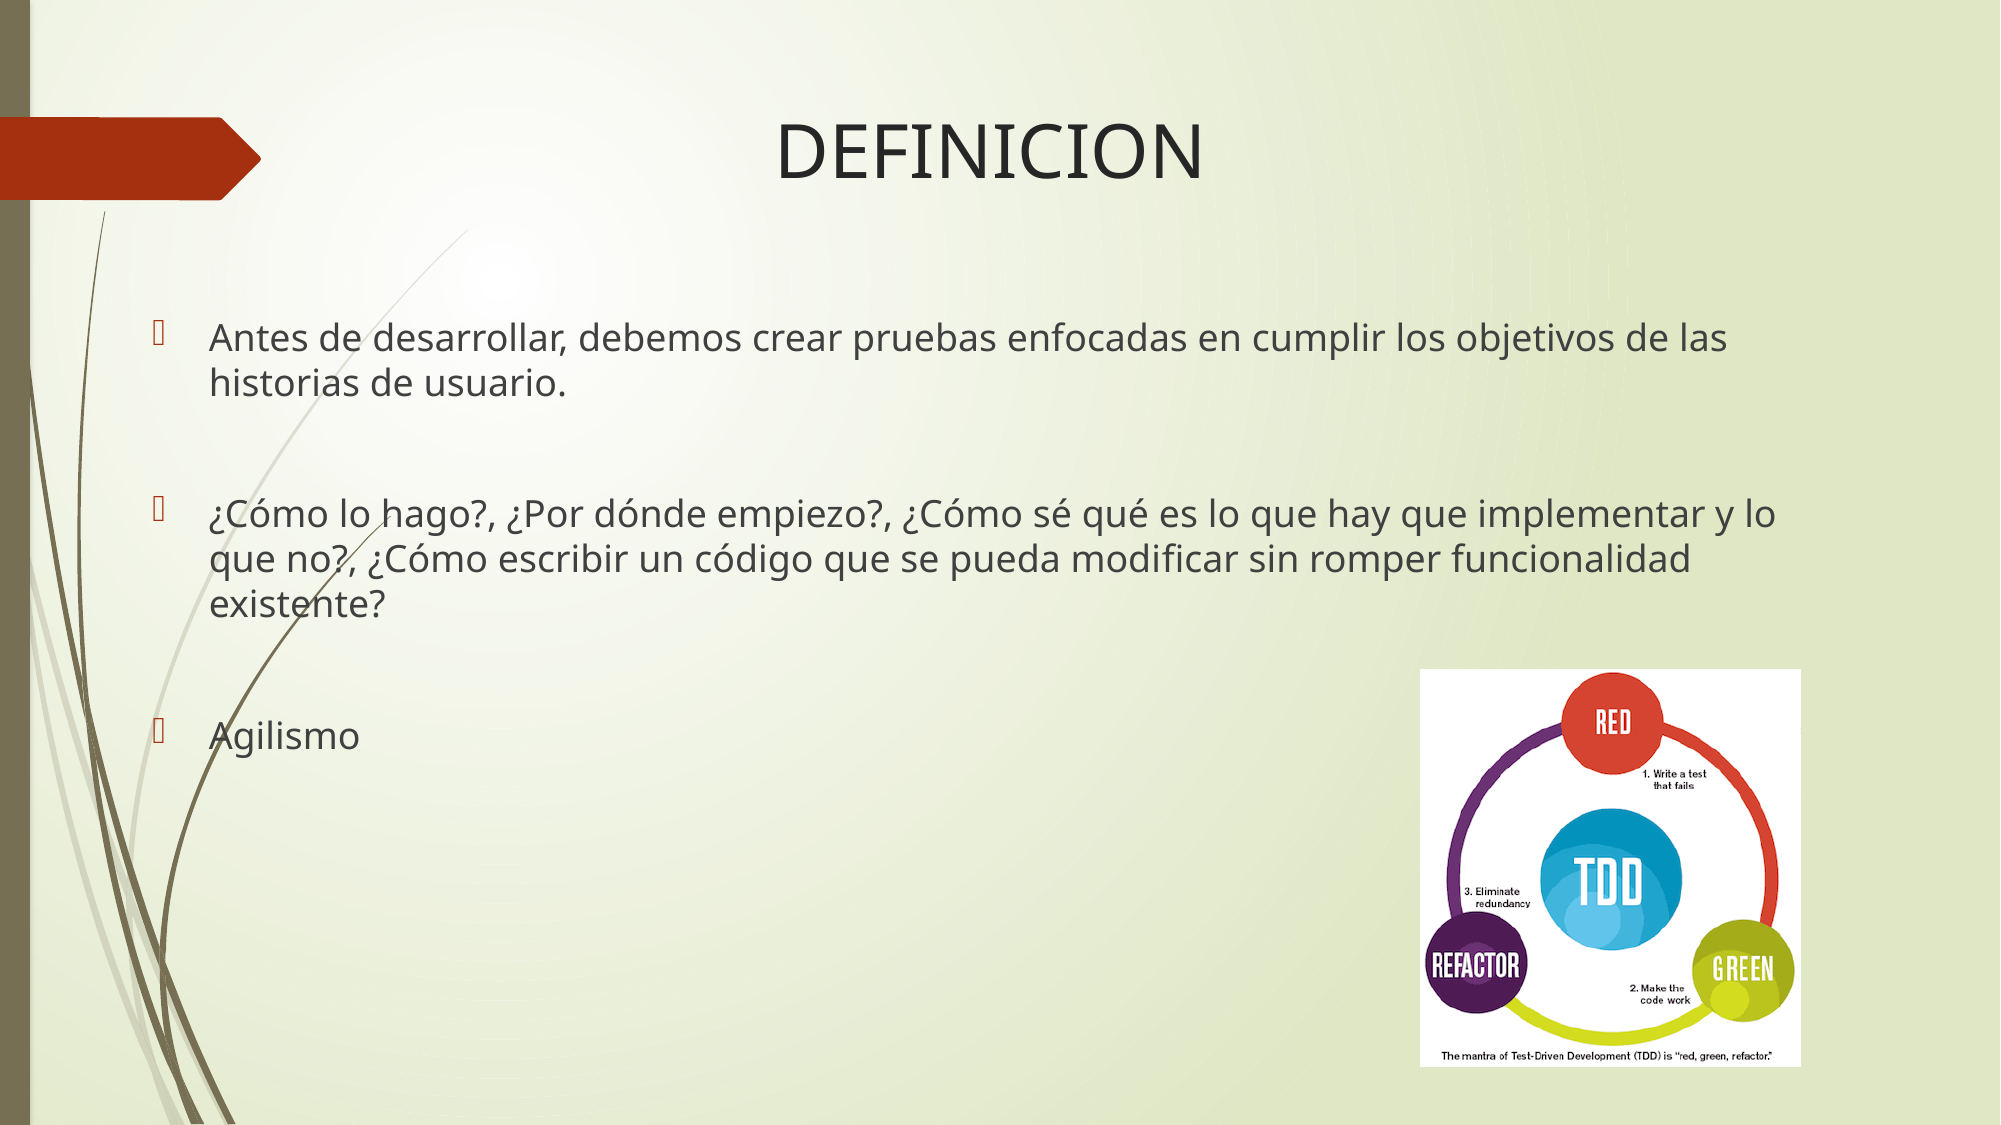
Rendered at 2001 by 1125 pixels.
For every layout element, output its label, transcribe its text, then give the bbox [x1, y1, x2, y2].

title DEFINICION [269, 96, 1731, 306]
list Antes de desarrollar, debemos crear pruebas enfocadas en cumplir los objetivos de las historias de usuario. ¿Cómo lo hago?, ¿Por dónde empiezo?, ¿Cómo sé qué es lo que hay que implementar y lo que no?, ¿Cómo escribir un código que se pueda modiﬁcar sin romper funcionalidad existente? Agilismo [137, 306, 1863, 1021]
picture [1419, 669, 1801, 1067]
